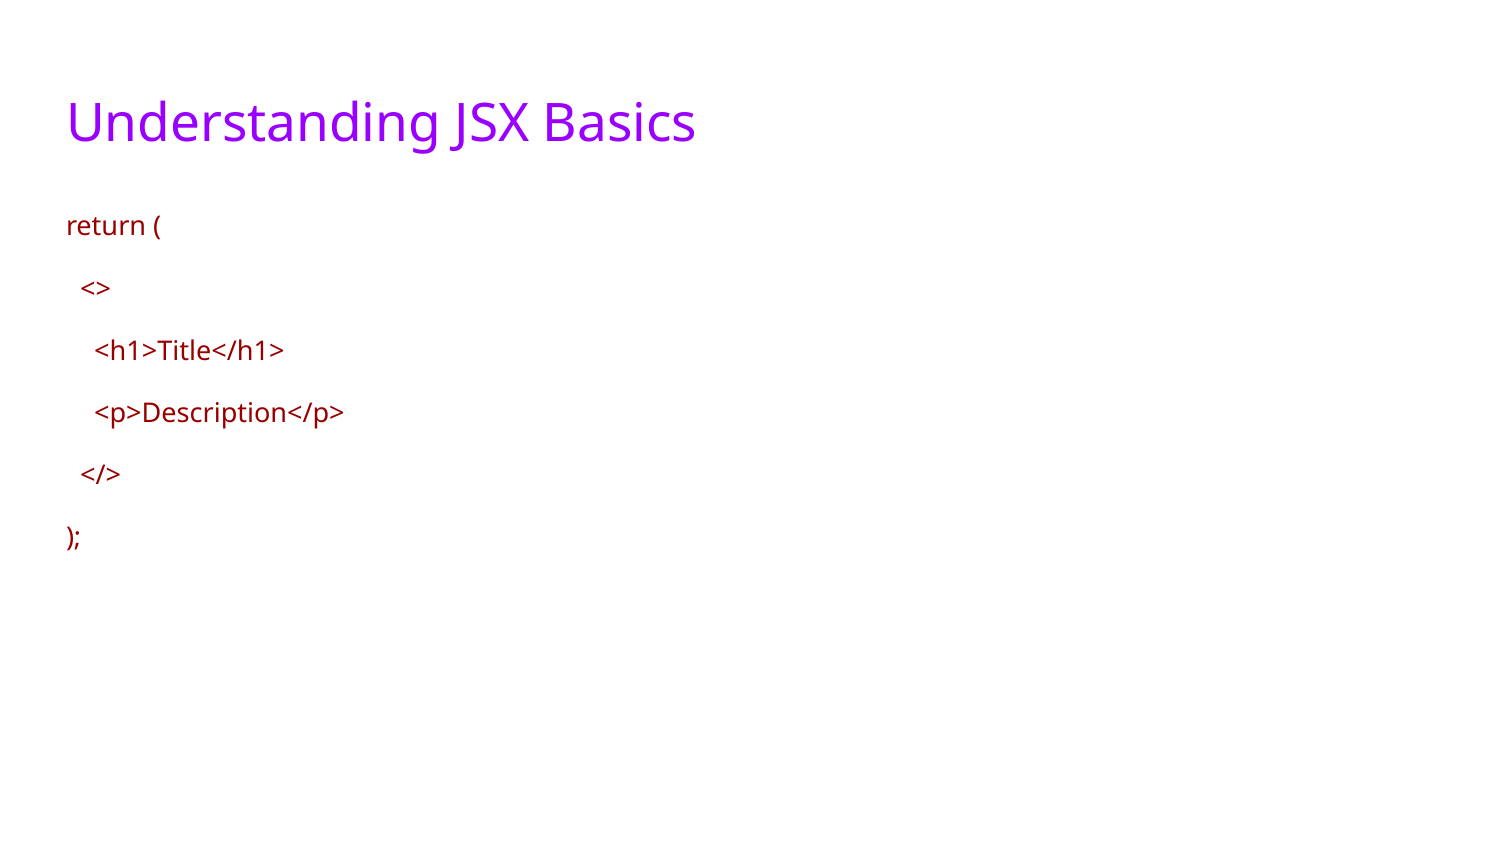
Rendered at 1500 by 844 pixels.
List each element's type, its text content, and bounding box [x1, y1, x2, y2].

title Understanding JSX Basics [51, 72, 1449, 167]
list return ( <> <h1>Title</h1> <p>Description</p> </> ); [51, 189, 1449, 750]
